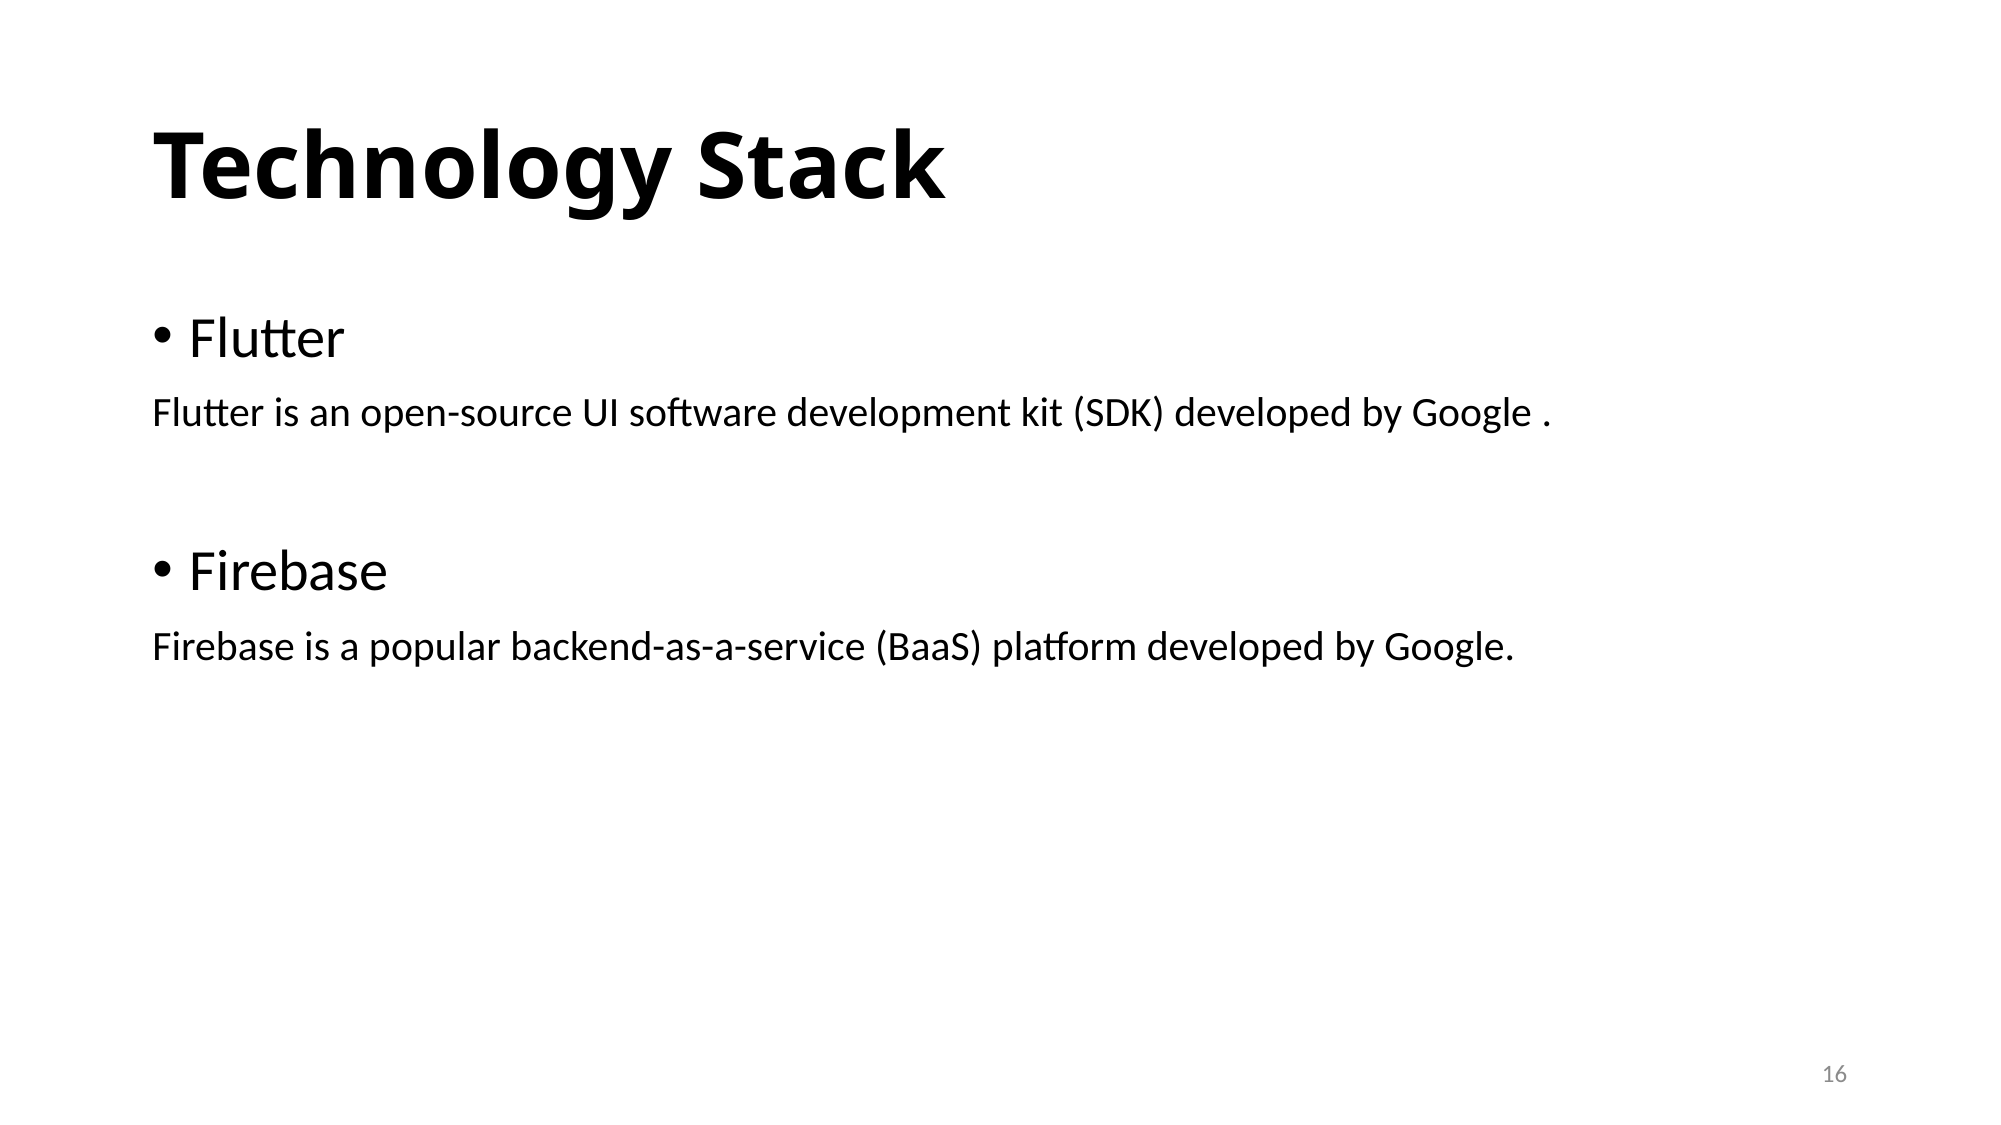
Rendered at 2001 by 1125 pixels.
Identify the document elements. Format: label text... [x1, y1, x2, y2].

slide_number 16 [1412, 1042, 1863, 1103]
title Technology Stack [137, 59, 1863, 278]
list Flutter Flutter is an open-source UI software development kit (SDK) developed by Google . Firebase Firebase is a popular backend-as-a-service (BaaS) platform developed by Google. [137, 299, 1863, 1014]
